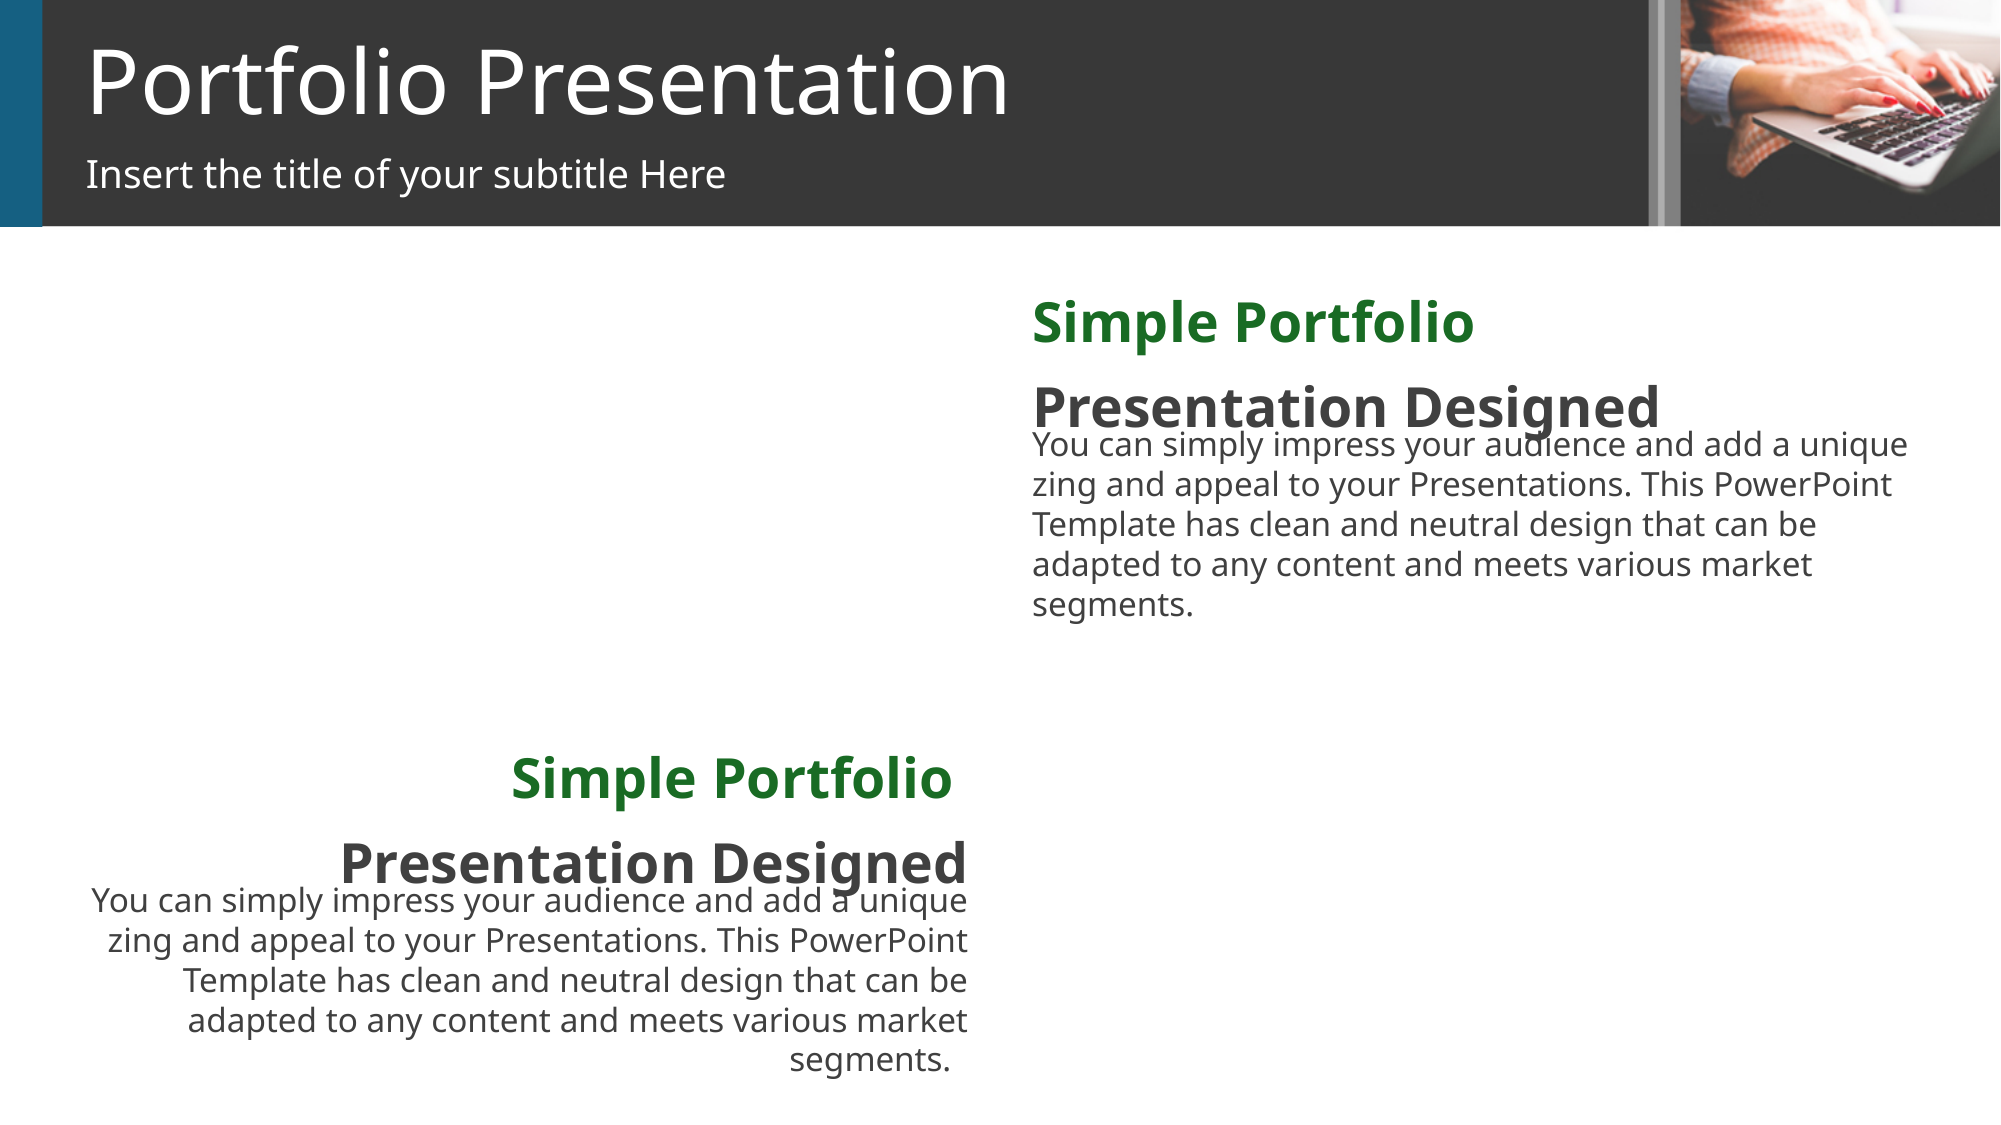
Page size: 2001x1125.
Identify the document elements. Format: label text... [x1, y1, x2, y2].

text_box You can simply impress your audience and add a unique zing and appeal to your Presentations. This PowerPoint Template has clean and neutral design that can be adapted to any content and meets various market segments. [70, 871, 985, 1086]
text_box Simple Portfolio Presentation Designed [1017, 272, 1931, 415]
text_box Simple Portfolio Presentation Designed [70, 728, 985, 871]
list Portfolio Presentation [70, 18, 1646, 144]
list Insert the title of your subtitle Here [70, 144, 1646, 208]
text_box You can simply impress your audience and add a unique zing and appeal to your Presentations. This PowerPoint Template has clean and neutral design that can be adapted to any content and meets various market segments. [1017, 415, 1931, 630]
picture [0, 0, 2001, 1125]
